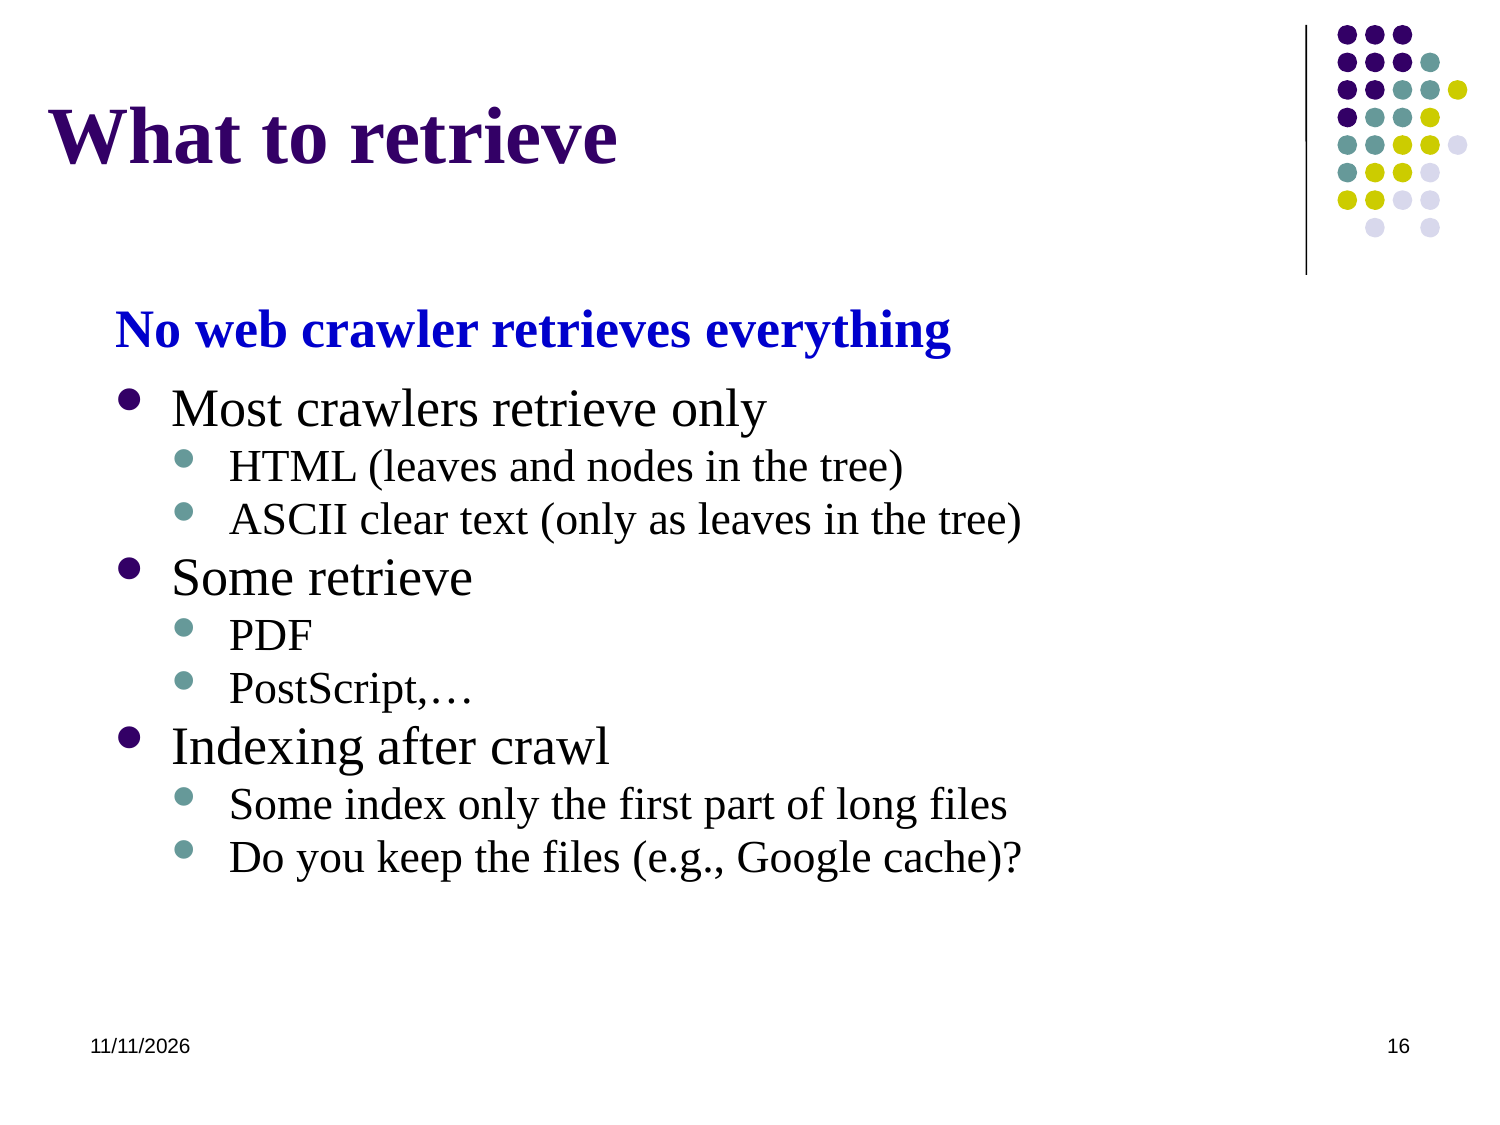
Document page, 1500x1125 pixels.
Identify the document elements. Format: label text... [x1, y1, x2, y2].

list No web crawler retrieves everything Most crawlers retrieve only HTML (leaves and nodes in the tree) ASCII clear text (only as leaves in the tree) Some retrieve PDF PostScript,… Indexing after crawl Some index only the first part of long files Do you keep the files (e.g., Google cache)? [100, 298, 1375, 957]
title What to retrieve [32, 37, 1388, 188]
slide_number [75, 1025, 425, 1100]
slide_number 16 [1074, 1025, 1425, 1100]
